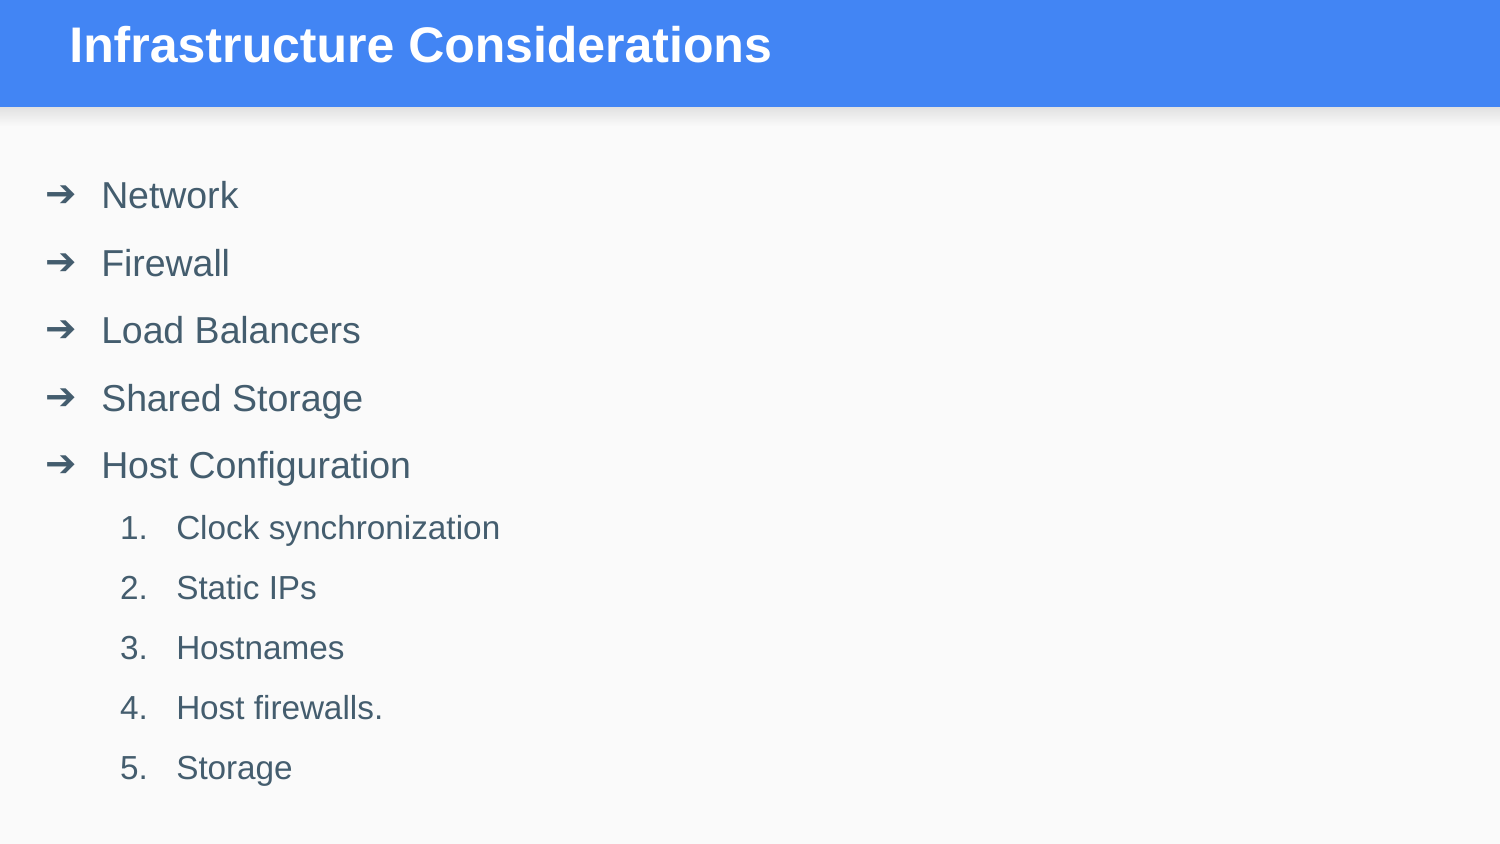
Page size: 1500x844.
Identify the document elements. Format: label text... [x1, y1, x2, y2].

text_box Network Firewall Load Balancers Shared Storage Host Configuration Clock synchronization Static IPs Hostnames Host firewalls. Storage [11, 113, 1500, 821]
title Infrastructure Considerations [0, 0, 1500, 99]
